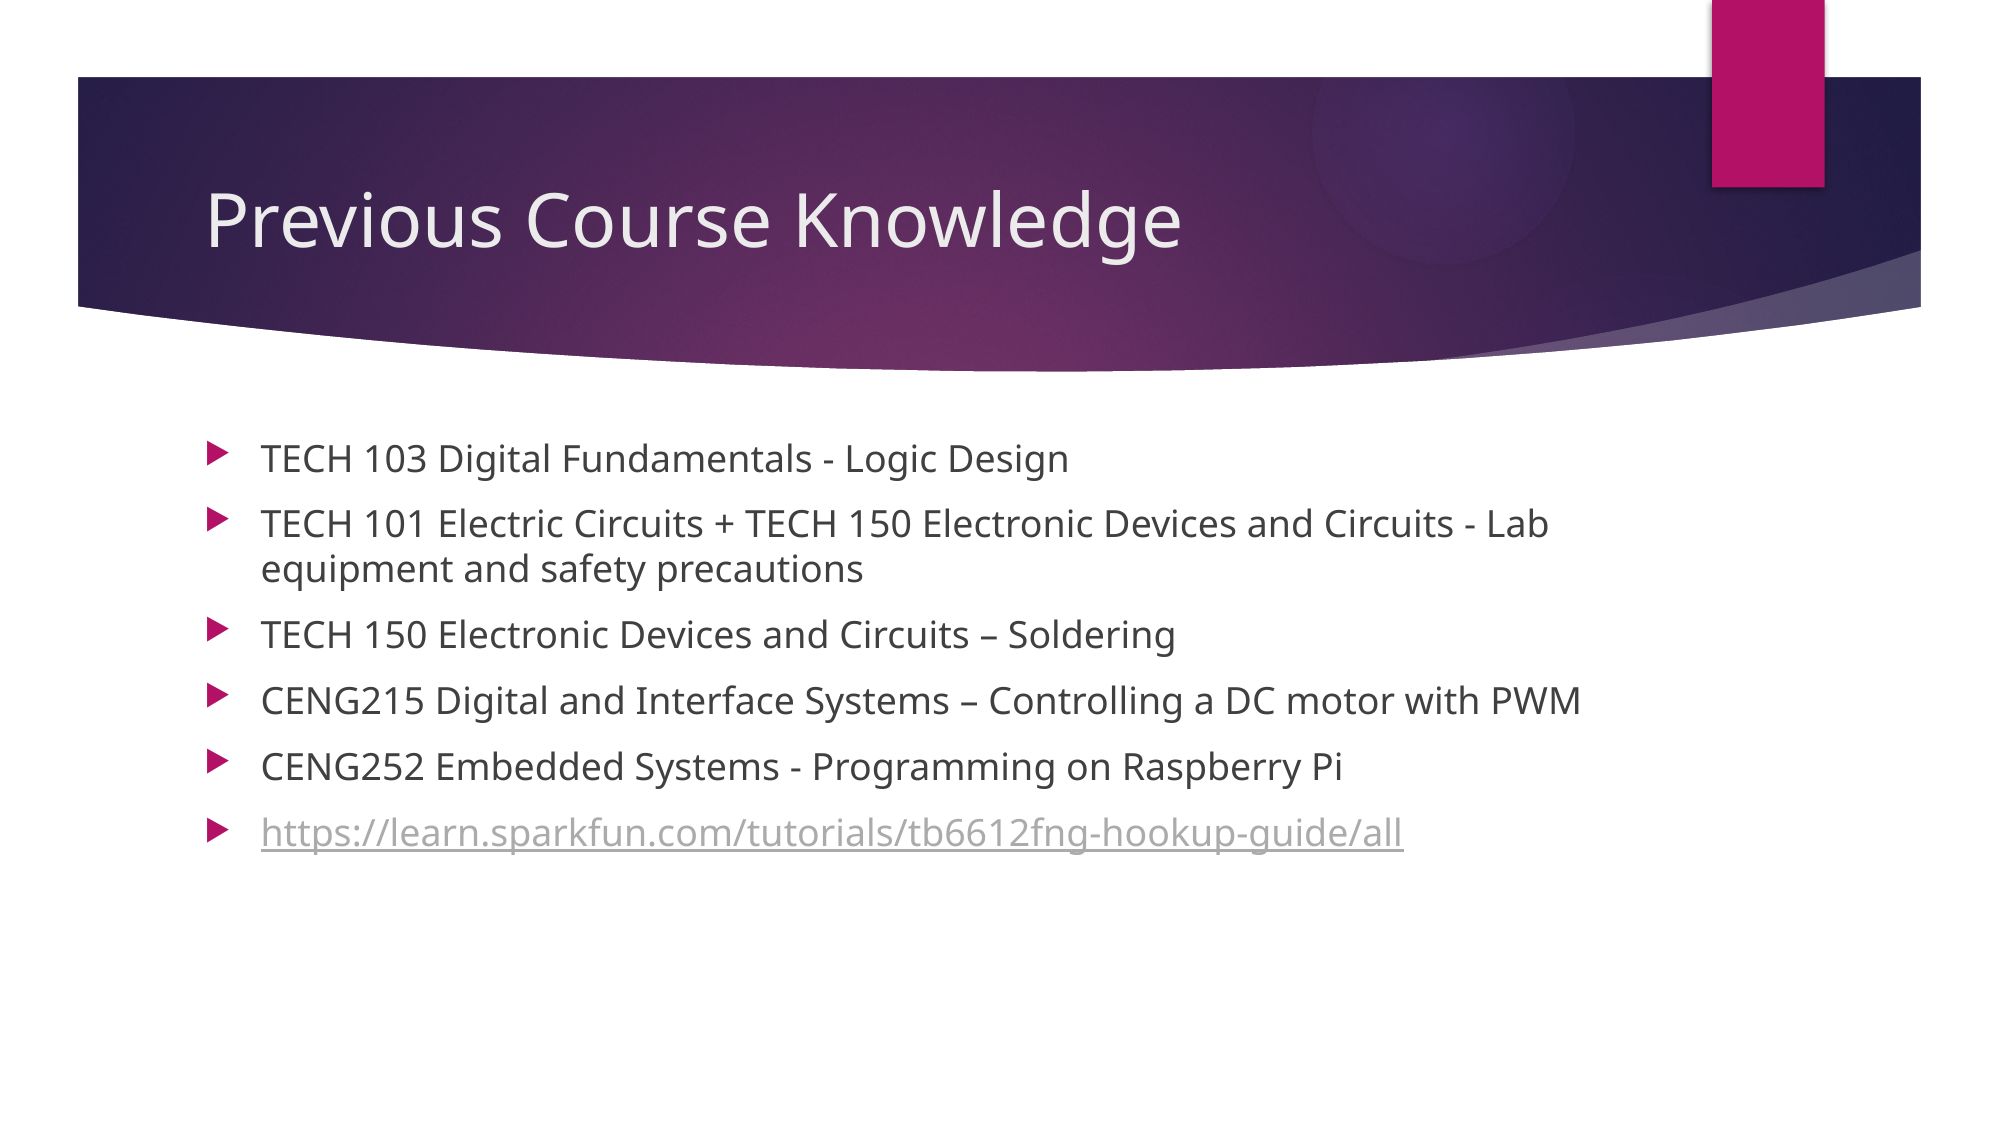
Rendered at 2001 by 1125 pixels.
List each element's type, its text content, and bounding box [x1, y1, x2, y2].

list TECH 103 Digital Fundamentals - Logic Design TECH 101 Electric Circuits + TECH 150 Electronic Devices and Circuits - Lab equipment and safety precautions TECH 150 Electronic Devices and Circuits – Soldering CENG215 Digital and Interface Systems – Controlling a DC motor with PWM CENG252 Embedded Systems - Programming on Raspberry Pi https://learn.sparkfun.com/tutorials/tb6612fng-hookup-guide/all [189, 427, 1638, 988]
title Previous Course Knowledge [189, 159, 1627, 276]
